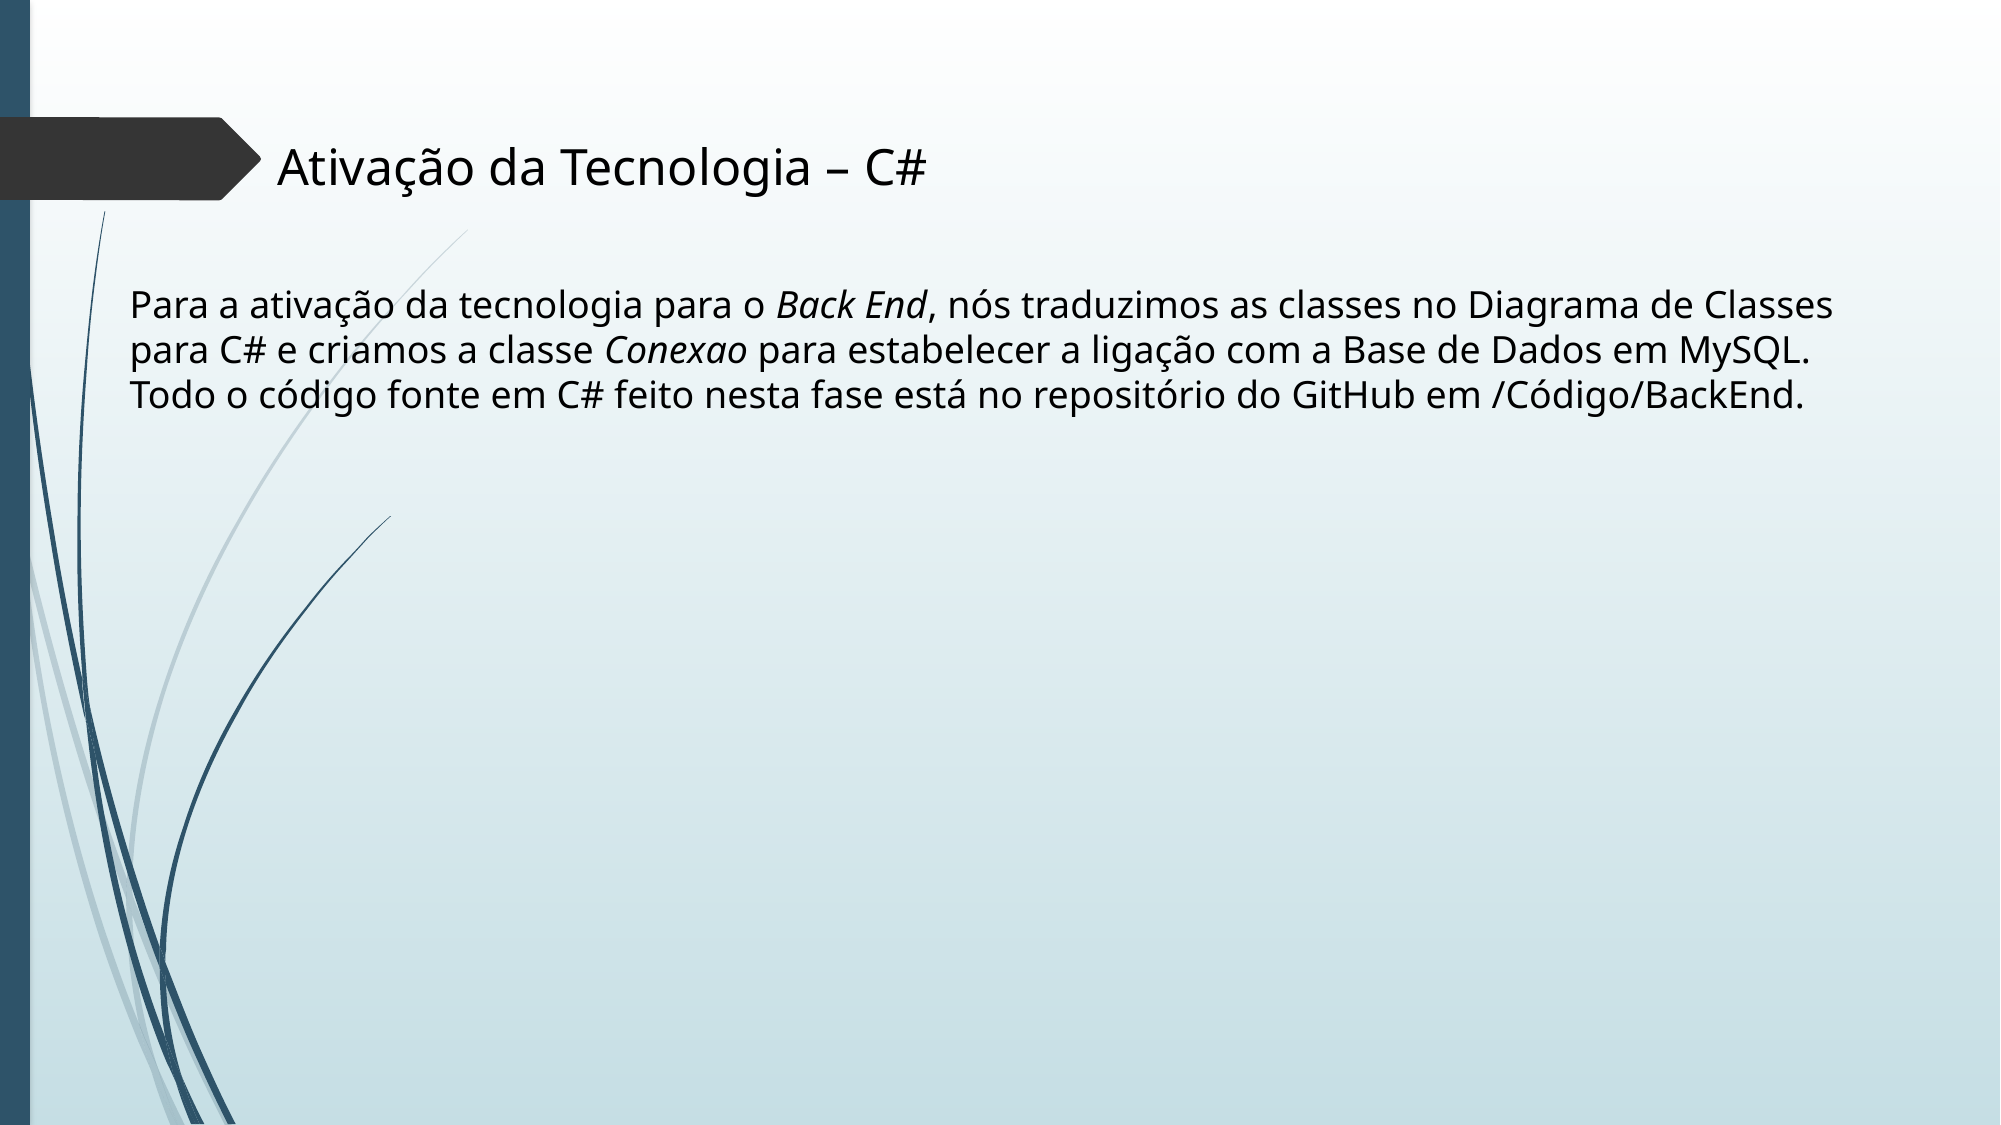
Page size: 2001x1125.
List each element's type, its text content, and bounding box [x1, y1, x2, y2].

text_box Para a ativação da tecnologia para o Back End, nós traduzimos as classes no Diagrama de Classes para C# e criamos a classe Conexao para estabelecer a ligação com a Base de Dados em MySQL. Todo o código fonte em C# feito nesta fase está no repositório do GitHub em /Código/BackEnd. [114, 273, 1886, 424]
text_box Ativação da Tecnologia – C# [262, 127, 1092, 203]
